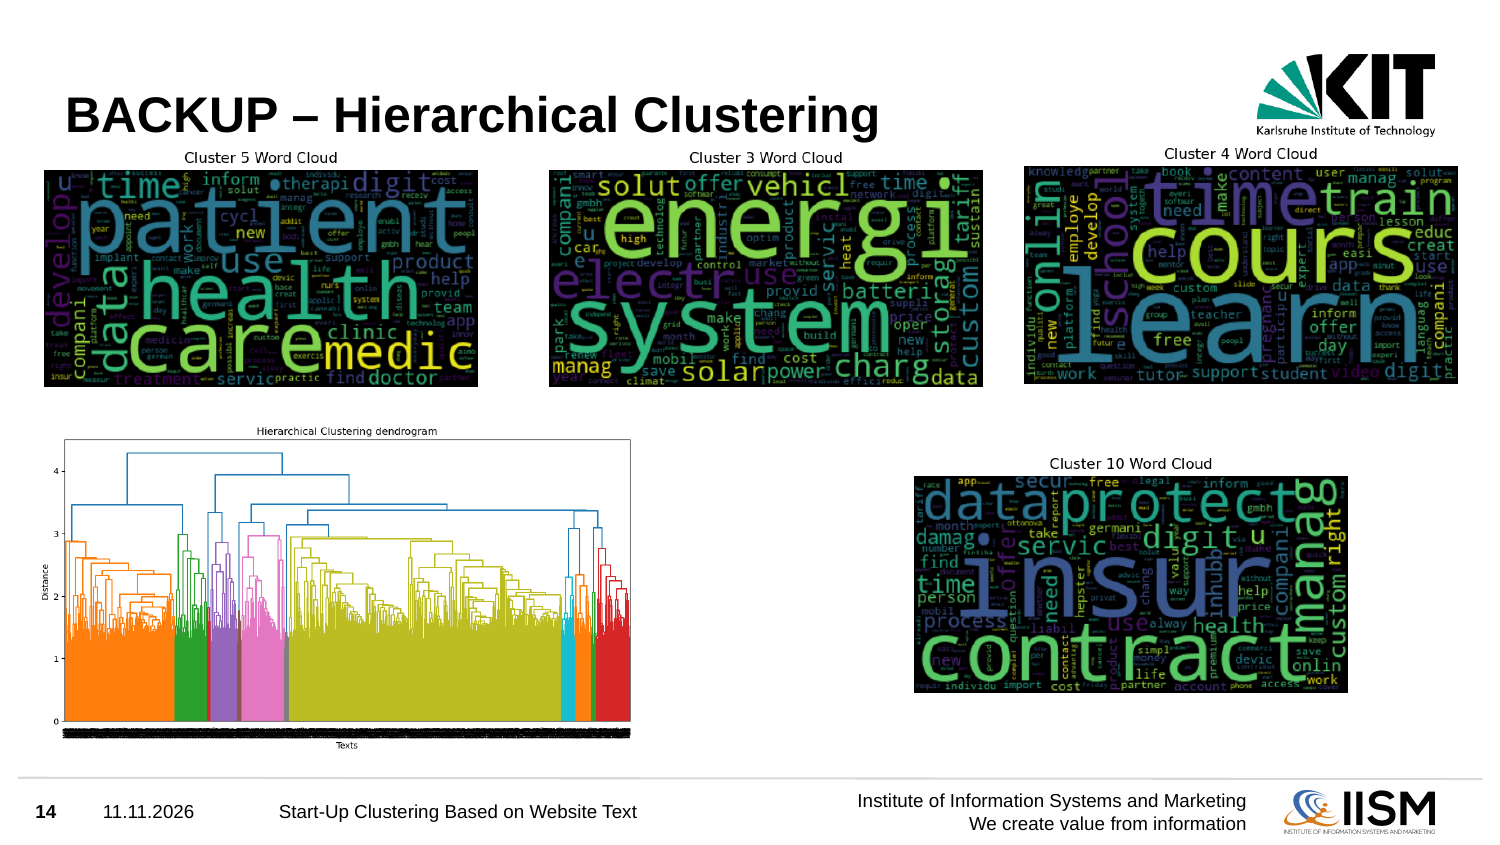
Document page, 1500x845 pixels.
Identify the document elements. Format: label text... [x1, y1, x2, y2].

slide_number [102, 778, 272, 844]
picture [35, 143, 485, 395]
title BACKUP – Hierarchical Clustering [64, 48, 1192, 144]
picture [1015, 139, 1465, 392]
picture [540, 143, 990, 395]
picture [1284, 790, 1435, 834]
picture [1257, 54, 1435, 137]
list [35, 421, 637, 756]
picture [905, 449, 1355, 701]
slide_number 14 [35, 778, 89, 844]
